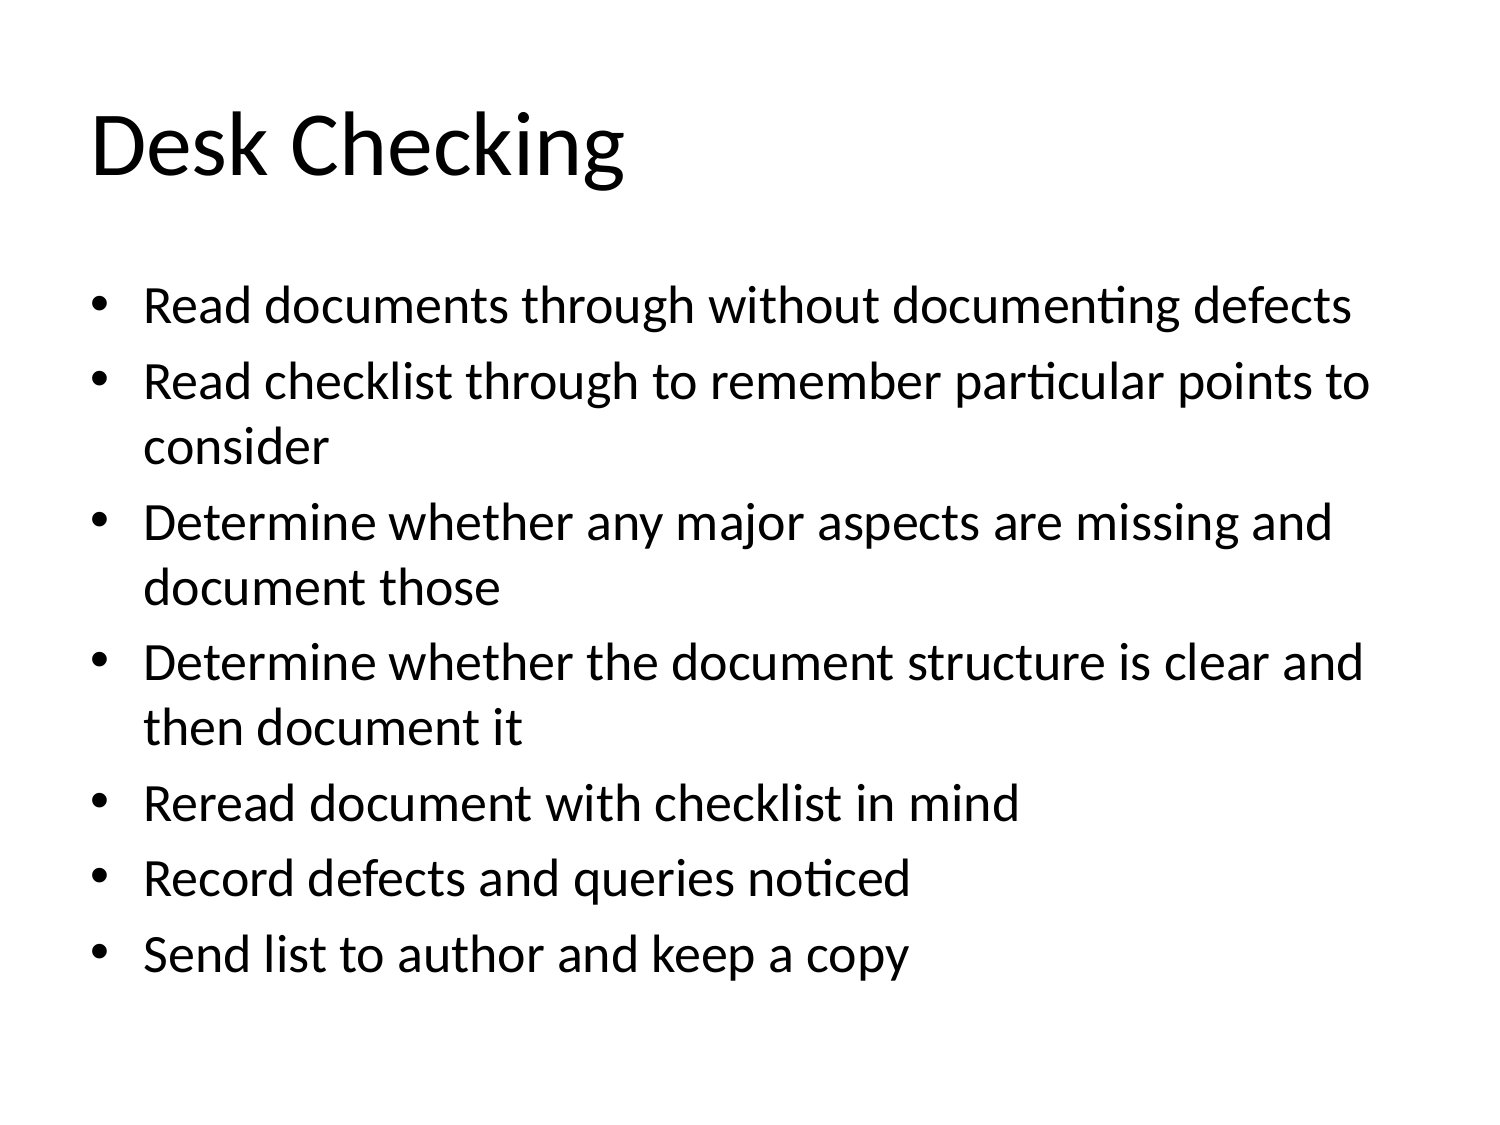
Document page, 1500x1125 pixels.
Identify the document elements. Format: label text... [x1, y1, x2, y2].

title Desk Checking [75, 45, 1425, 233]
list Read documents through without documenting defects Read checklist through to remember particular points to consider Determine whether any major aspects are missing and document those Determine whether the document structure is clear and then document it Reread document with checklist in mind Record defects and queries noticed Send list to author and keep a copy [75, 262, 1425, 1005]
